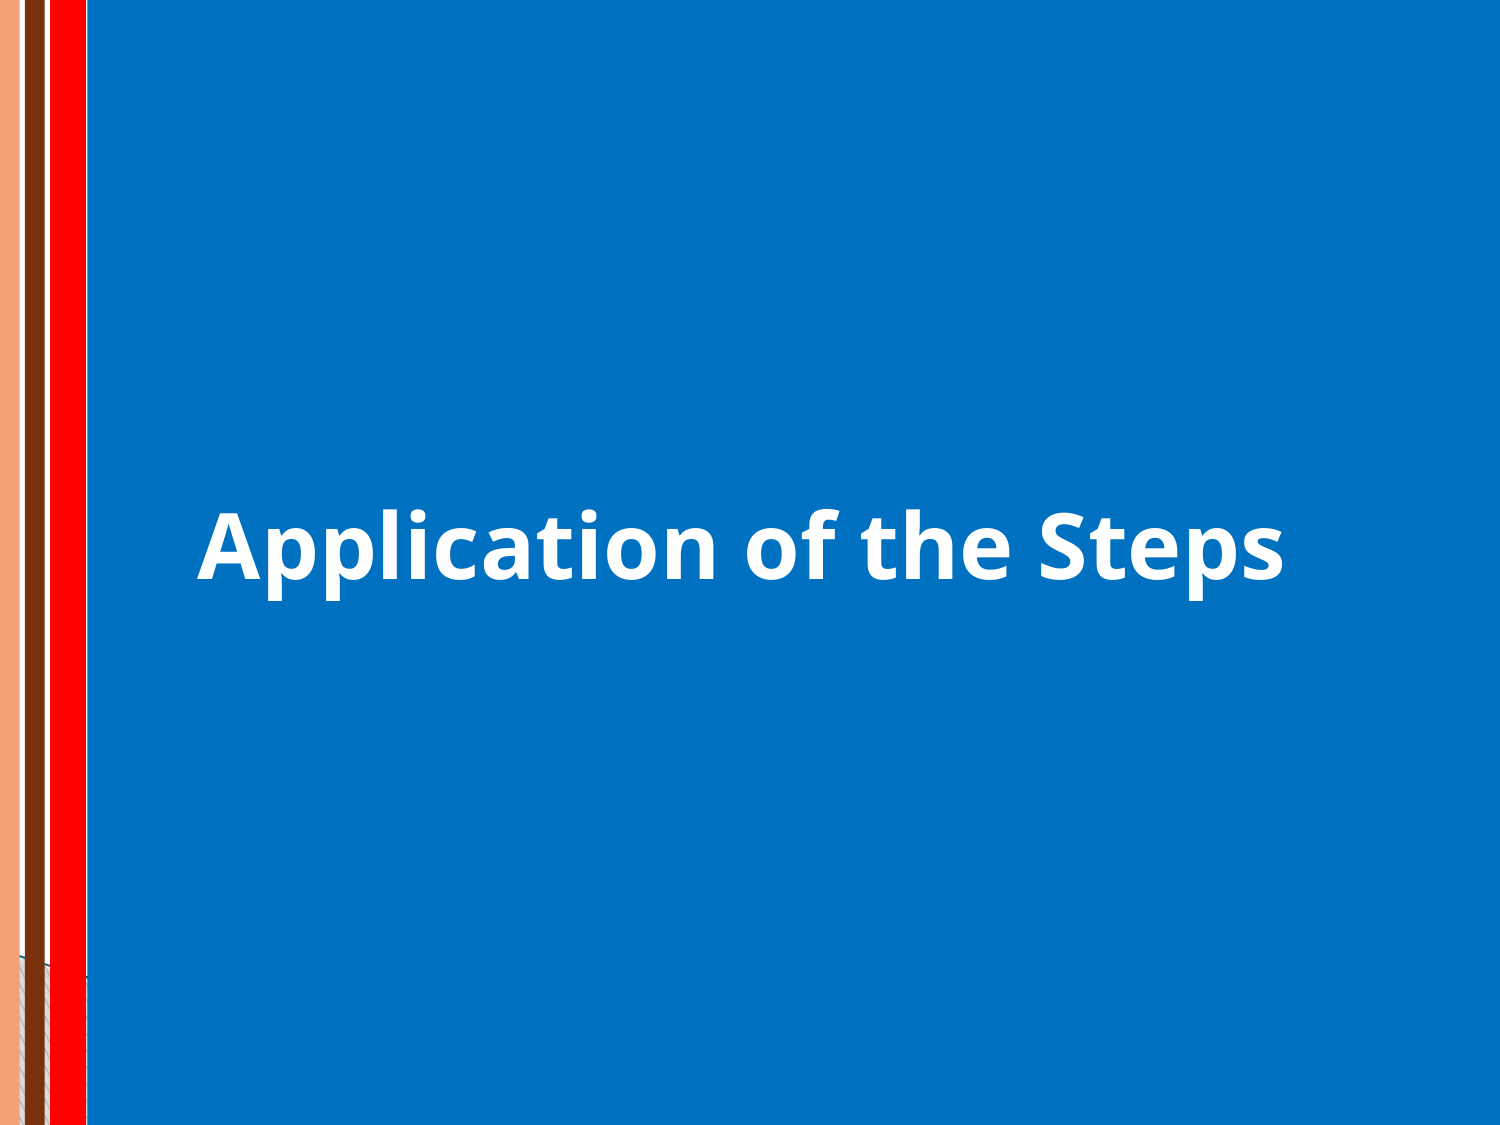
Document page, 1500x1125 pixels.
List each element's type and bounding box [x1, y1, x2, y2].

text_box [0, 0, 1500, 1125]
